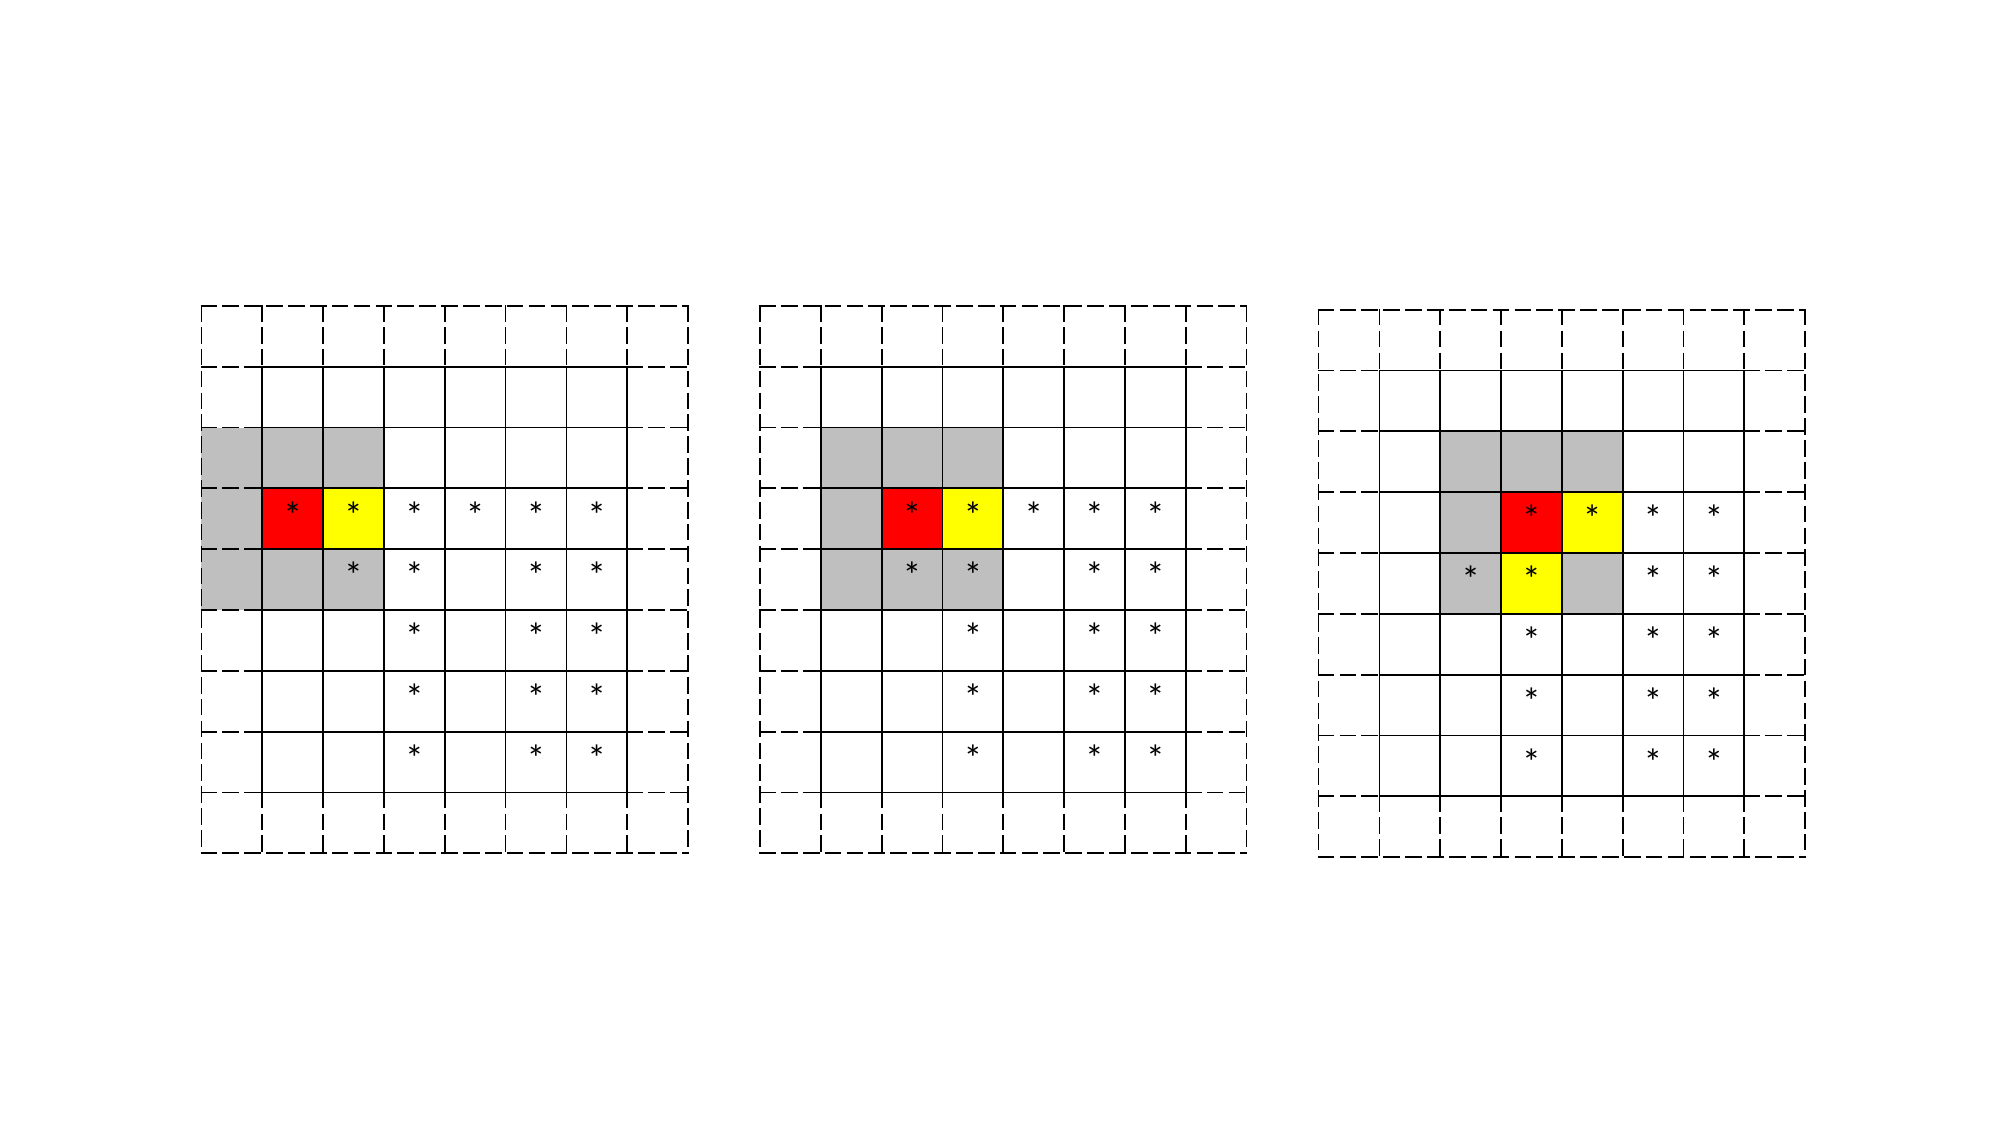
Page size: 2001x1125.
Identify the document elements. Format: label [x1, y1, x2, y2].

table_cell [385, 428, 444, 487]
table_cell [822, 611, 881, 670]
table_cell [943, 368, 1002, 427]
table_cell [1065, 428, 1124, 487]
table_cell [385, 733, 444, 792]
table_cell [1126, 672, 1185, 731]
table_cell [446, 672, 505, 731]
table_cell [567, 368, 626, 427]
table_cell [446, 550, 505, 609]
table_header [760, 306, 1247, 367]
table_cell [1004, 489, 1063, 548]
table_cell [1380, 736, 1439, 795]
table_cell [1624, 676, 1683, 735]
table_cell [324, 368, 383, 427]
table_cell [1624, 493, 1683, 552]
table_cell [324, 550, 383, 609]
table_cell [1319, 371, 1805, 857]
table_cell [1624, 736, 1683, 795]
table_cell [567, 611, 626, 670]
table_cell [567, 733, 626, 792]
table_cell [1065, 368, 1124, 427]
table_cell [1624, 432, 1683, 491]
table_cell [1126, 368, 1185, 427]
table_cell [1624, 554, 1683, 613]
table_cell [263, 428, 322, 487]
table_cell [1004, 428, 1063, 487]
table_cell [1502, 615, 1561, 674]
table_cell [446, 428, 505, 487]
table_cell [1502, 736, 1561, 795]
table_cell [1441, 493, 1500, 552]
table_cell [943, 672, 1002, 731]
table_cell [1441, 615, 1500, 674]
table_cell [1684, 736, 1743, 795]
table_cell [567, 550, 626, 609]
table_cell [1380, 676, 1439, 735]
table_cell [446, 611, 505, 670]
table_cell [263, 733, 322, 792]
table_cell [822, 733, 881, 792]
table_cell [1004, 368, 1063, 427]
table_cell [1065, 550, 1124, 609]
table_cell [263, 611, 322, 670]
table_cell [883, 428, 942, 487]
table_cell [506, 428, 566, 487]
table_cell [1380, 554, 1439, 613]
table_cell [1684, 676, 1743, 735]
table_cell [822, 368, 881, 427]
table_cell [760, 367, 1247, 853]
table_cell [1065, 733, 1124, 792]
table_cell [506, 733, 566, 792]
table_cell [506, 611, 566, 670]
table_cell [263, 368, 322, 427]
table_cell [1624, 371, 1683, 430]
table_cell [1624, 615, 1683, 674]
table_cell [822, 550, 881, 609]
table_cell [943, 428, 1002, 487]
table_cell [1065, 489, 1124, 548]
table_cell [1441, 432, 1500, 491]
table_cell [1441, 371, 1500, 430]
table_cell [567, 672, 626, 731]
table_cell [883, 368, 942, 427]
table_cell [883, 550, 942, 609]
table_cell [1684, 554, 1743, 613]
table_cell [1502, 432, 1561, 491]
table_cell [506, 550, 566, 609]
table_cell [1563, 615, 1622, 674]
table_cell [1441, 554, 1500, 613]
table_cell [385, 672, 444, 731]
table_cell [1380, 371, 1439, 430]
table_cell [1126, 489, 1185, 548]
table_cell [263, 672, 322, 731]
table_cell [822, 489, 881, 548]
table_cell [263, 550, 322, 609]
table_cell [1380, 615, 1439, 674]
table_cell [324, 672, 383, 731]
table_cell [1563, 676, 1622, 735]
table_cell [1441, 676, 1500, 735]
table_cell [1563, 736, 1622, 795]
table_cell [1126, 611, 1185, 670]
table_cell [385, 368, 444, 427]
table_cell [1065, 611, 1124, 670]
table_cell [1004, 733, 1063, 792]
table_cell [567, 489, 626, 548]
table_header [201, 306, 688, 367]
table_cell [385, 489, 444, 548]
table_cell [567, 428, 626, 487]
table_cell [385, 550, 444, 609]
table_cell [324, 611, 383, 670]
table_cell [446, 733, 505, 792]
table_cell [883, 733, 942, 792]
table_cell [1380, 432, 1439, 491]
table_cell [1563, 371, 1622, 430]
table_cell [1004, 550, 1063, 609]
table_cell [1380, 493, 1439, 552]
table_cell [385, 611, 444, 670]
table_cell [324, 428, 383, 487]
table_cell [1684, 615, 1743, 674]
table_cell [446, 489, 505, 548]
table_cell [324, 489, 383, 548]
table_cell [324, 733, 383, 792]
table_cell [1563, 493, 1622, 552]
table_cell [943, 611, 1002, 670]
table_cell [1502, 493, 1561, 552]
table_cell [943, 733, 1002, 792]
table_cell [943, 489, 1002, 548]
table_cell [1126, 550, 1185, 609]
table_cell [883, 611, 942, 670]
table_cell [506, 672, 566, 731]
table_cell [1441, 736, 1500, 795]
table_cell [263, 489, 322, 548]
table_cell [822, 672, 881, 731]
table_cell [1563, 554, 1622, 613]
table_cell [201, 367, 688, 853]
table_header [1319, 310, 1805, 371]
table_cell [506, 489, 566, 548]
table_cell [1126, 733, 1185, 792]
table_cell [1502, 676, 1561, 735]
table_cell [822, 428, 881, 487]
table_cell [1684, 493, 1743, 552]
table_cell [1684, 371, 1743, 430]
table_cell [506, 368, 566, 427]
table_cell [1563, 432, 1622, 491]
table_cell [883, 489, 942, 548]
table_cell [1065, 672, 1124, 731]
table_cell [1004, 611, 1063, 670]
table_cell [943, 550, 1002, 609]
table_cell [1502, 371, 1561, 430]
table_cell [1126, 428, 1185, 487]
table_cell [883, 672, 942, 731]
table_cell [446, 368, 505, 427]
table_cell [1502, 554, 1561, 613]
table_cell [1684, 432, 1743, 491]
table_cell [1004, 672, 1063, 731]
